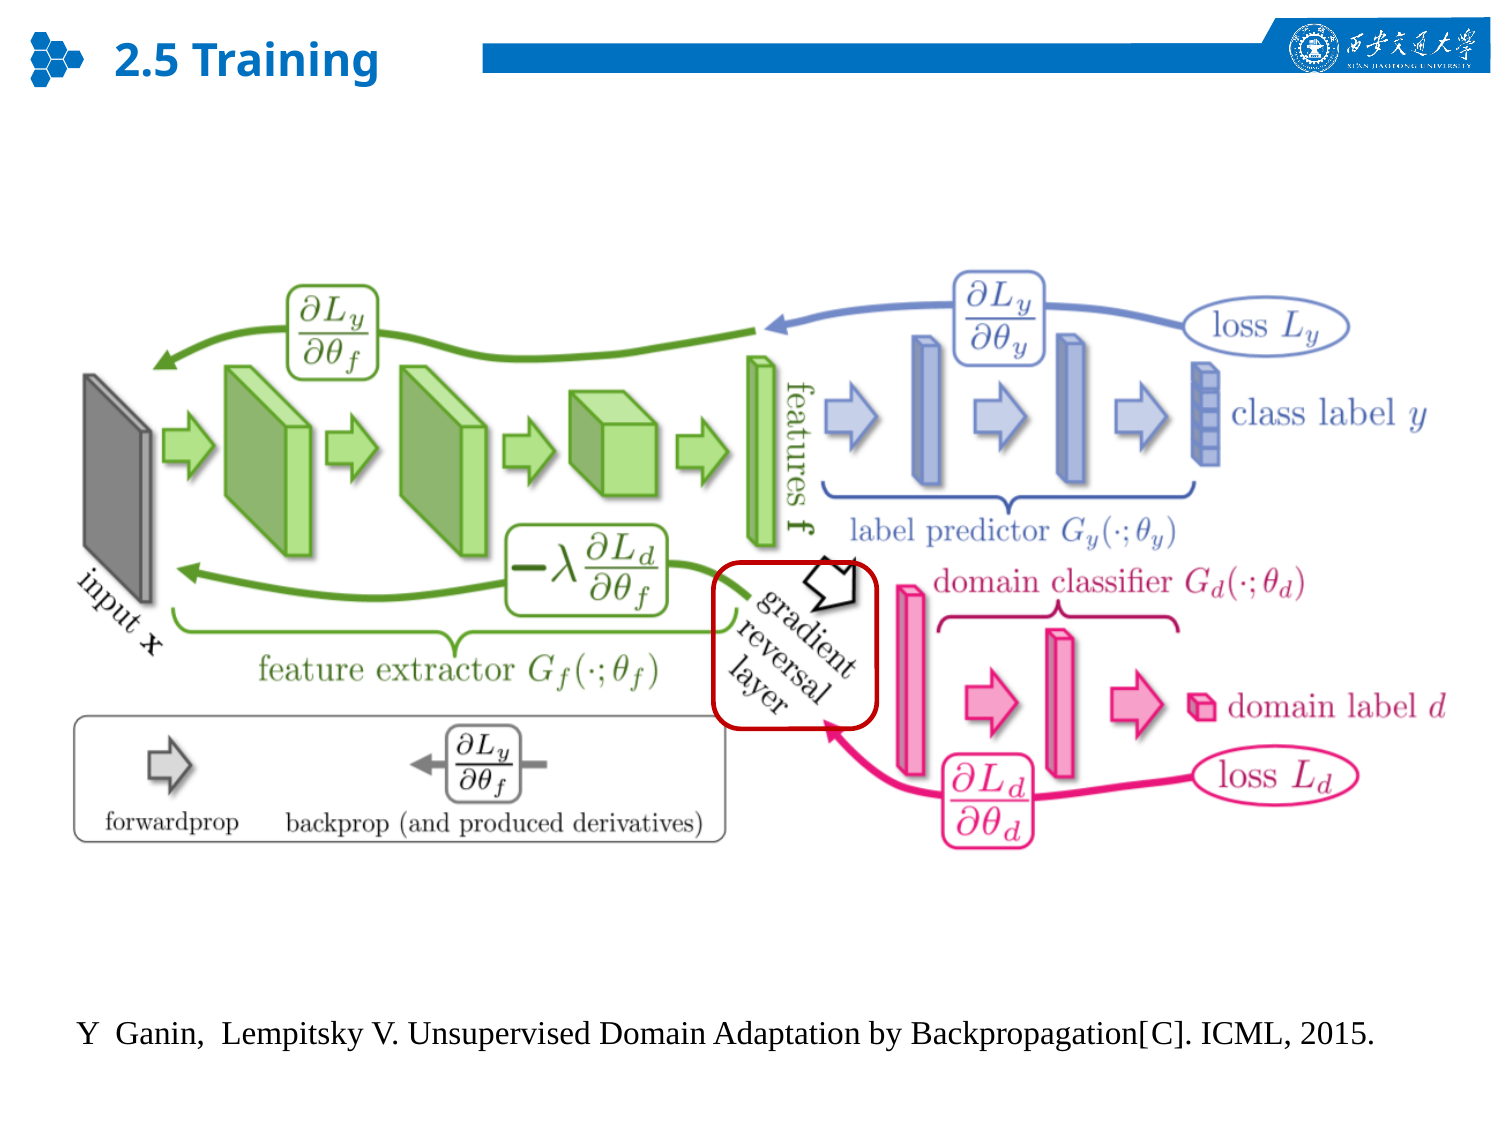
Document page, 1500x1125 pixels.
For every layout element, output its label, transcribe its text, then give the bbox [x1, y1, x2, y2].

text_box Y Ganin, Lempitsky V. Unsupervised Domain Adaptation by Backpropagation[C]. ICML, 2015. [61, 1003, 1439, 1059]
text_box [482, 42, 1285, 74]
text_box 2.5 Training [99, 22, 396, 93]
picture [19, 247, 1500, 877]
